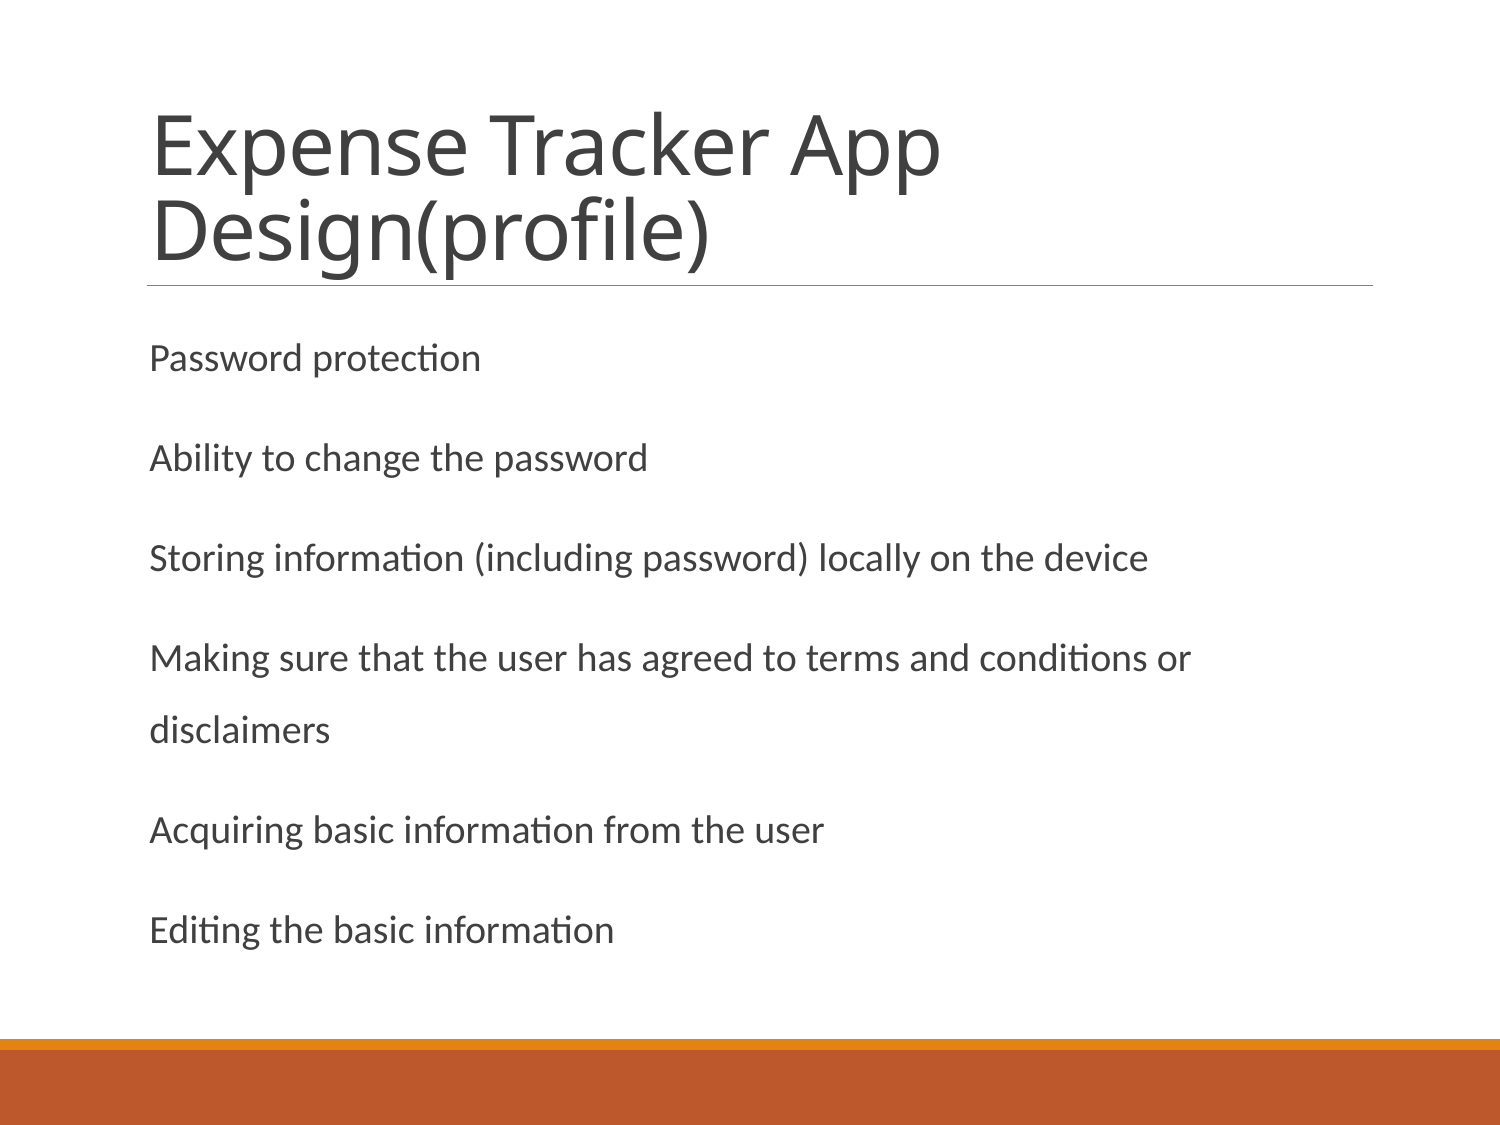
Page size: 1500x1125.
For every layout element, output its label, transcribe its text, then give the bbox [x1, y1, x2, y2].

list Password protection Ability to change the password Storing information (including password) locally on the device Making sure that the user has agreed to terms and conditions or disclaimers Acquiring basic information from the user Editing the basic information [135, 299, 1373, 960]
title Expense Tracker App Design(profile) [135, 47, 1373, 285]
